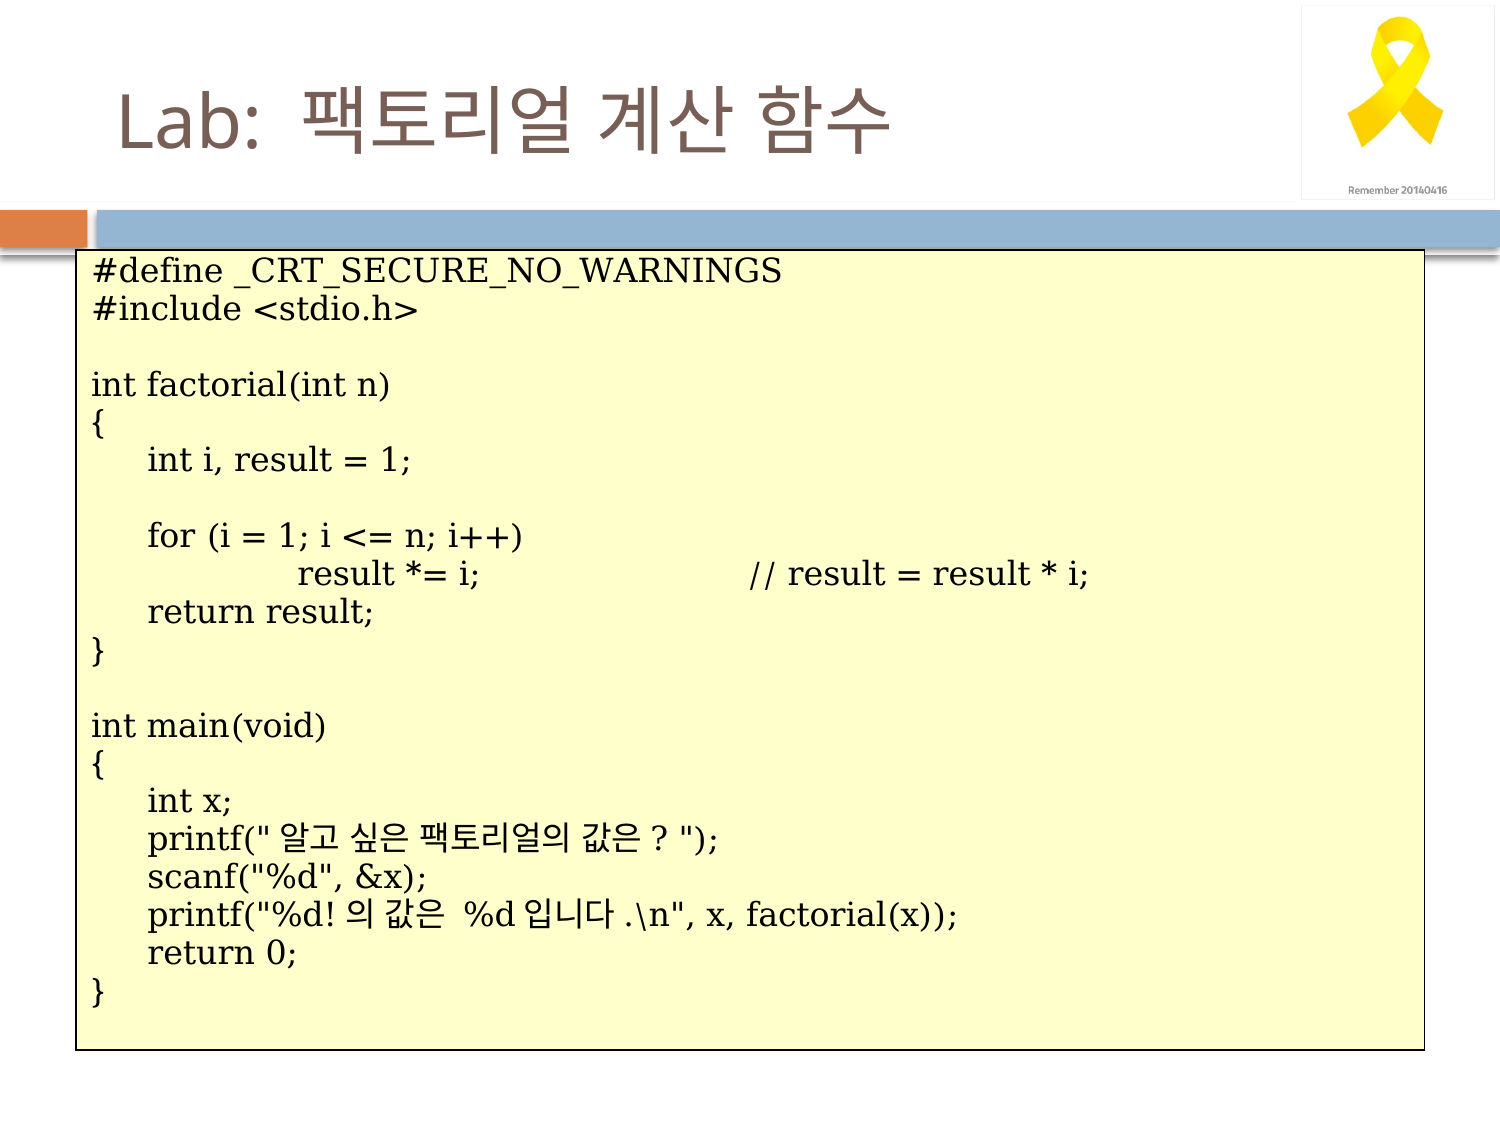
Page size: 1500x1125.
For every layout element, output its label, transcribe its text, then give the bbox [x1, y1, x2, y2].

title Lab: 팩토리얼 계산 함수 [100, 37, 1438, 200]
picture [1295, 0, 1500, 205]
text_box #define _CRT_SECURE_NO_WARNINGS #include <stdio.h> int factorial(int n) { int i, result = 1; for (i = 1; i <= n; i++) result *= i; // result = result * i; return result; } int main(void) { int x; printf("알고 싶은 팩토리얼의 값은? "); scanf("%d", &x); printf("%d!의 값은 %d입니다.\n", x, factorial(x)); return 0; } [76, 250, 1425, 1050]
